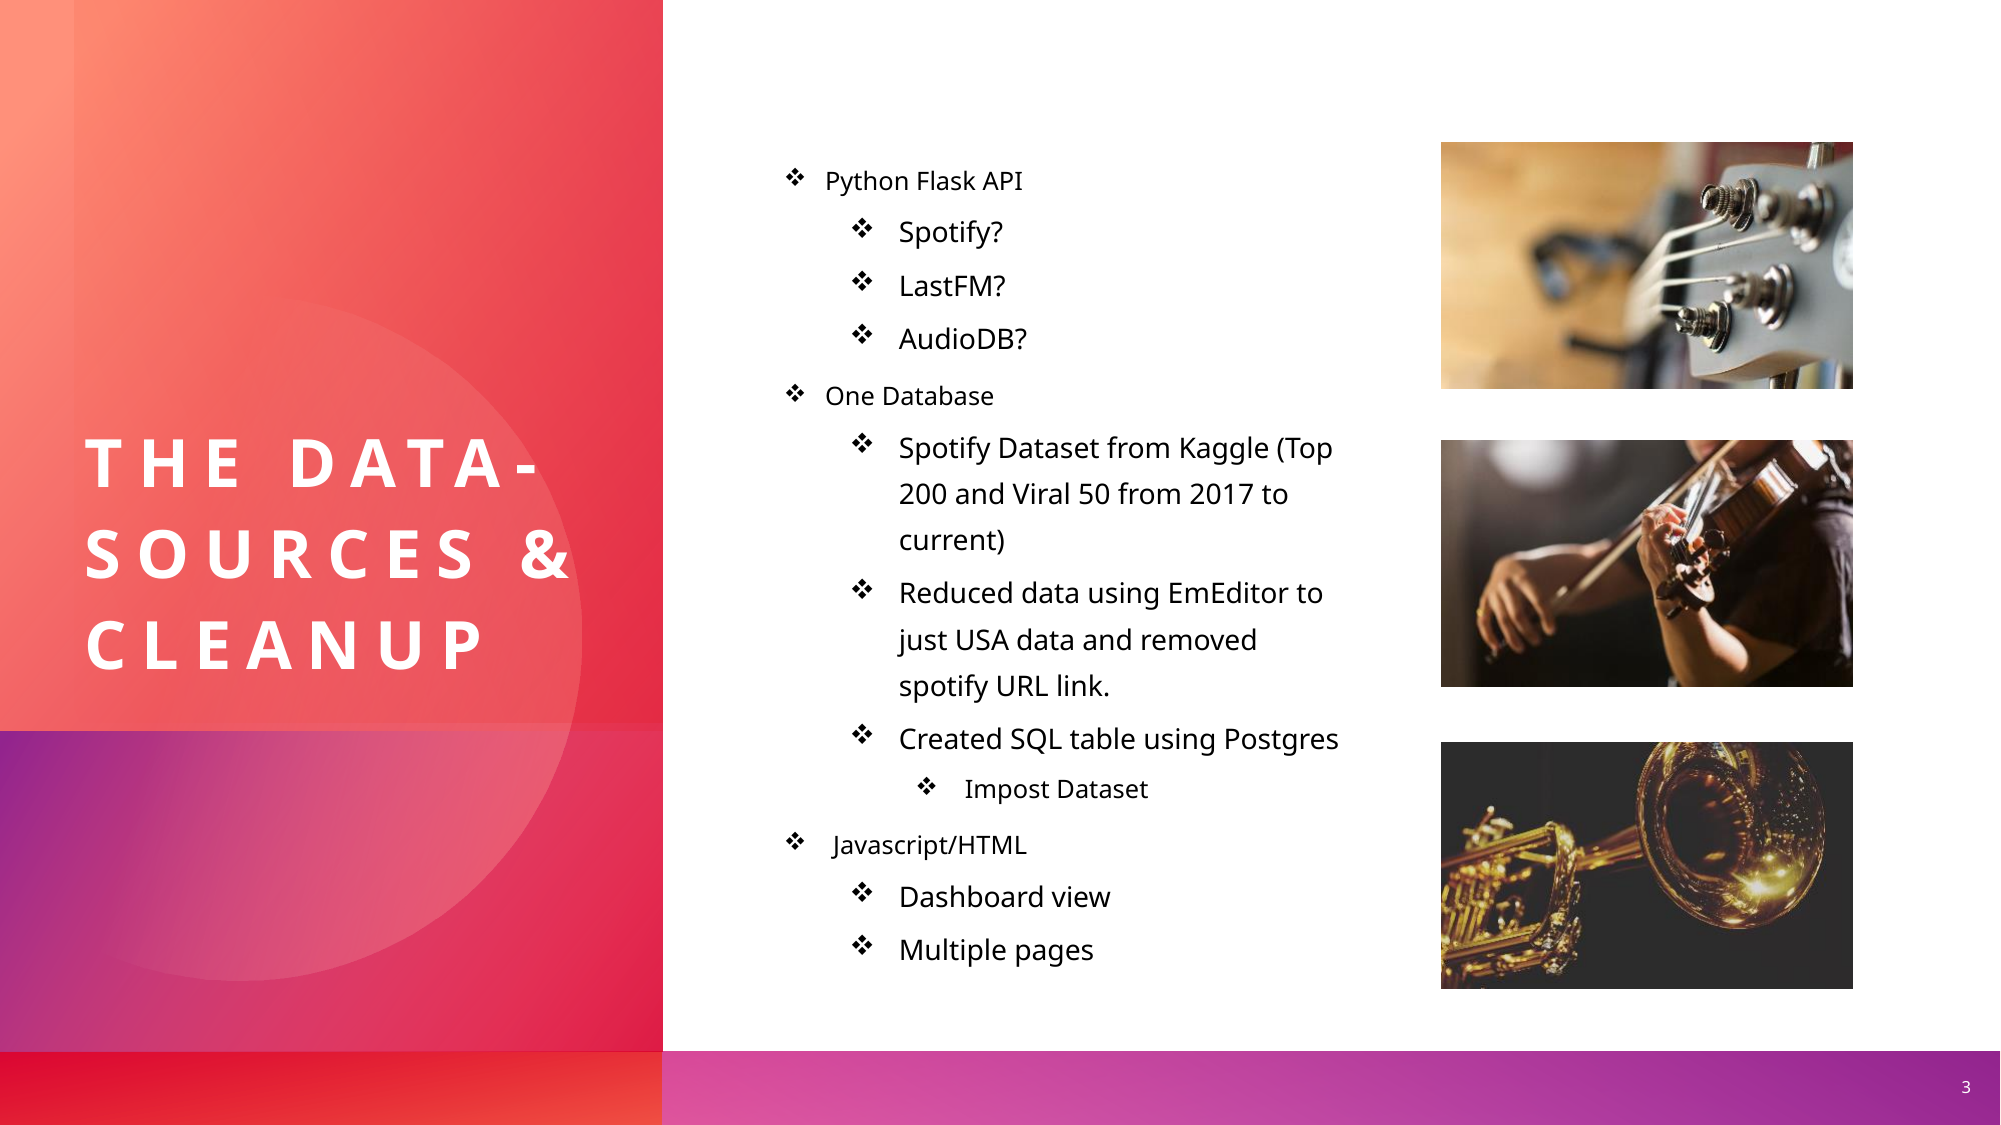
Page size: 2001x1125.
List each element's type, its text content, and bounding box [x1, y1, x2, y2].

picture [1441, 142, 1853, 389]
list Python Flask API Spotify? LastFM? AudioDB? One Database Spotify Dataset from Kaggle (Top 200 and Viral 50 from 2017 to current) Reduced data using EmEditor to just USA data and removed spotify URL link. Created SQL table using Postgres Impost Dataset Javascript/HTML Dashboard view Multiple pages [783, 141, 1349, 984]
slide_number 3 [1914, 1051, 1987, 1125]
picture [1441, 440, 1853, 687]
title The Data- Sources & Cleanup [85, 96, 598, 689]
picture [1441, 742, 1853, 989]
